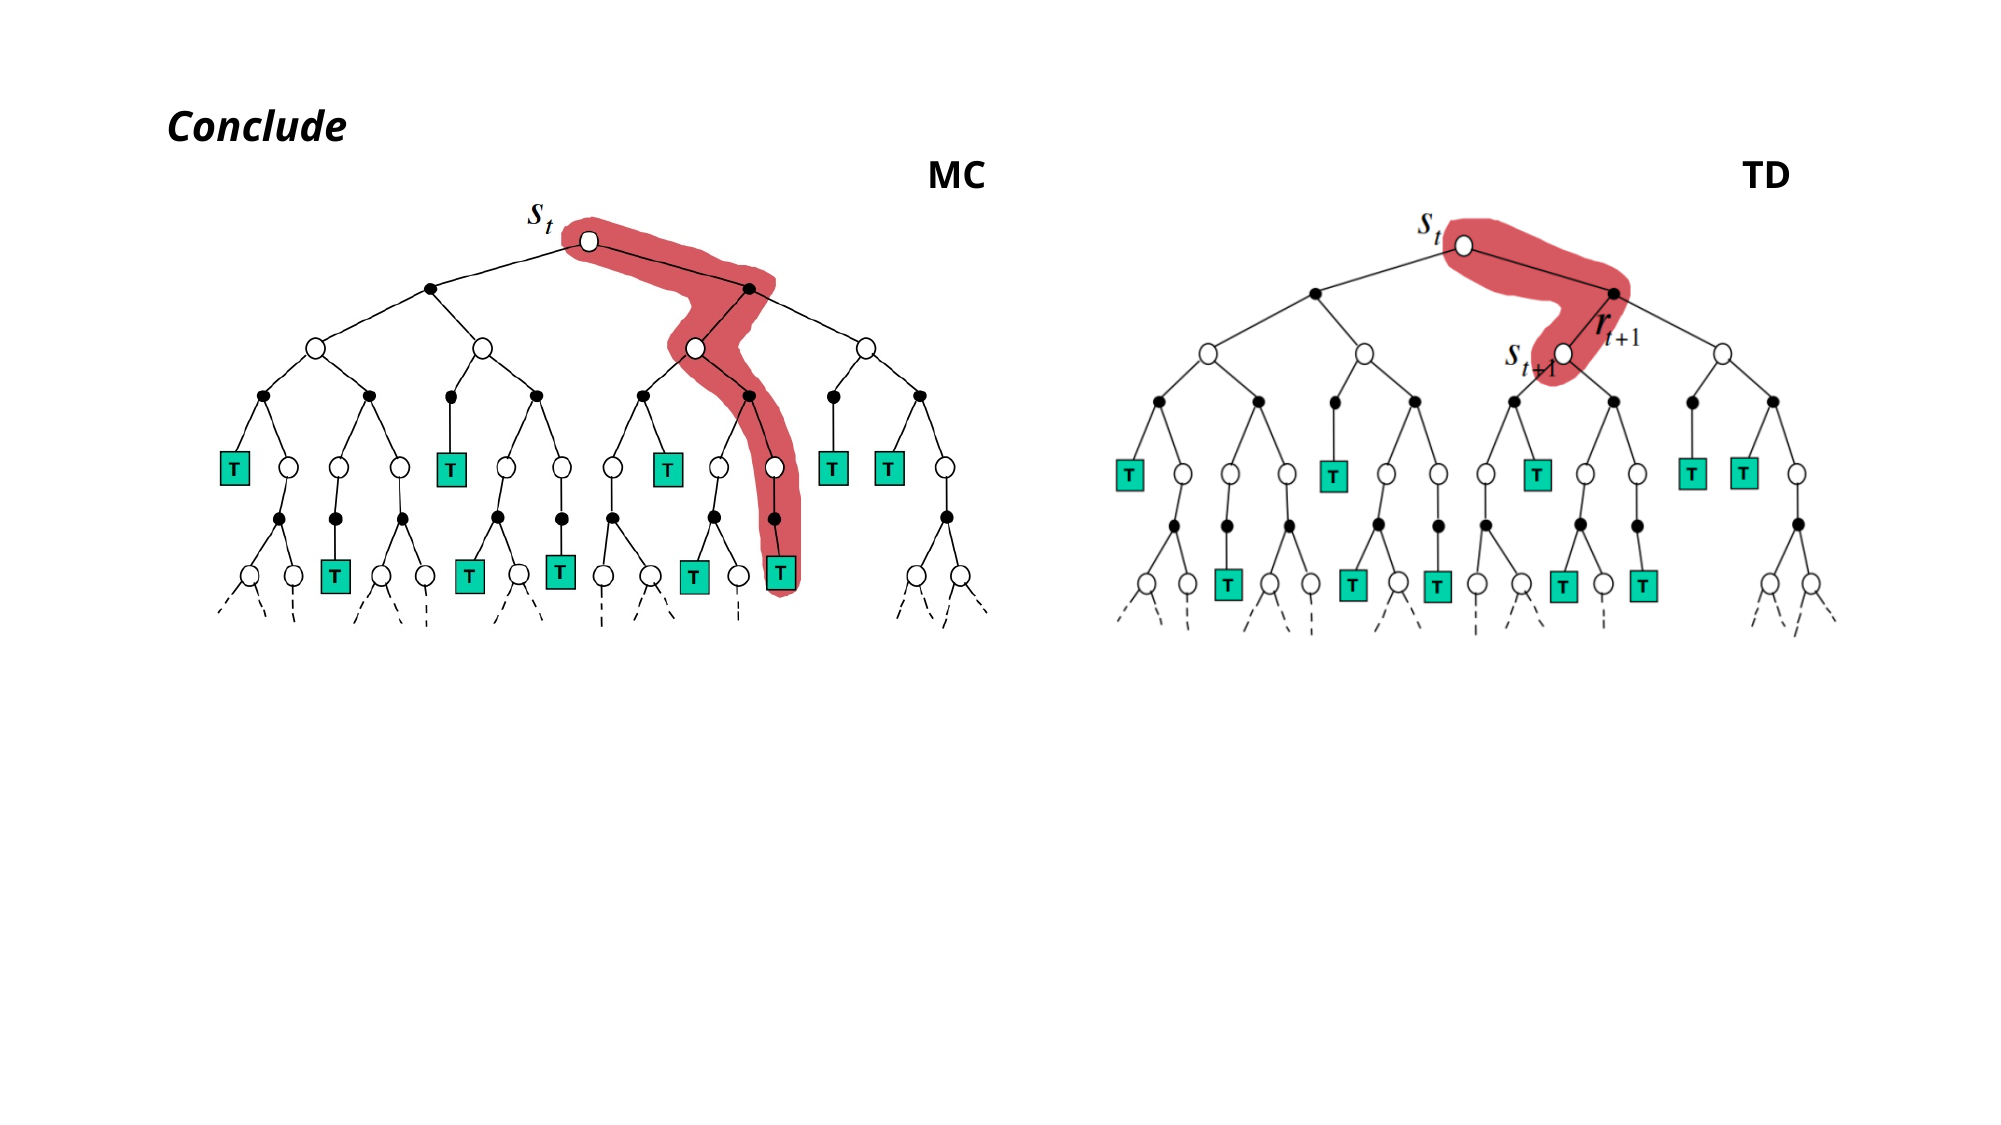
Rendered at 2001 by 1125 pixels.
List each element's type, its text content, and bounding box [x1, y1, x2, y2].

text_box Conclude [151, 92, 363, 157]
picture [1092, 210, 1850, 638]
picture [188, 189, 1019, 638]
text_box MC [912, 143, 1043, 204]
text_box TD [1727, 143, 1858, 204]
